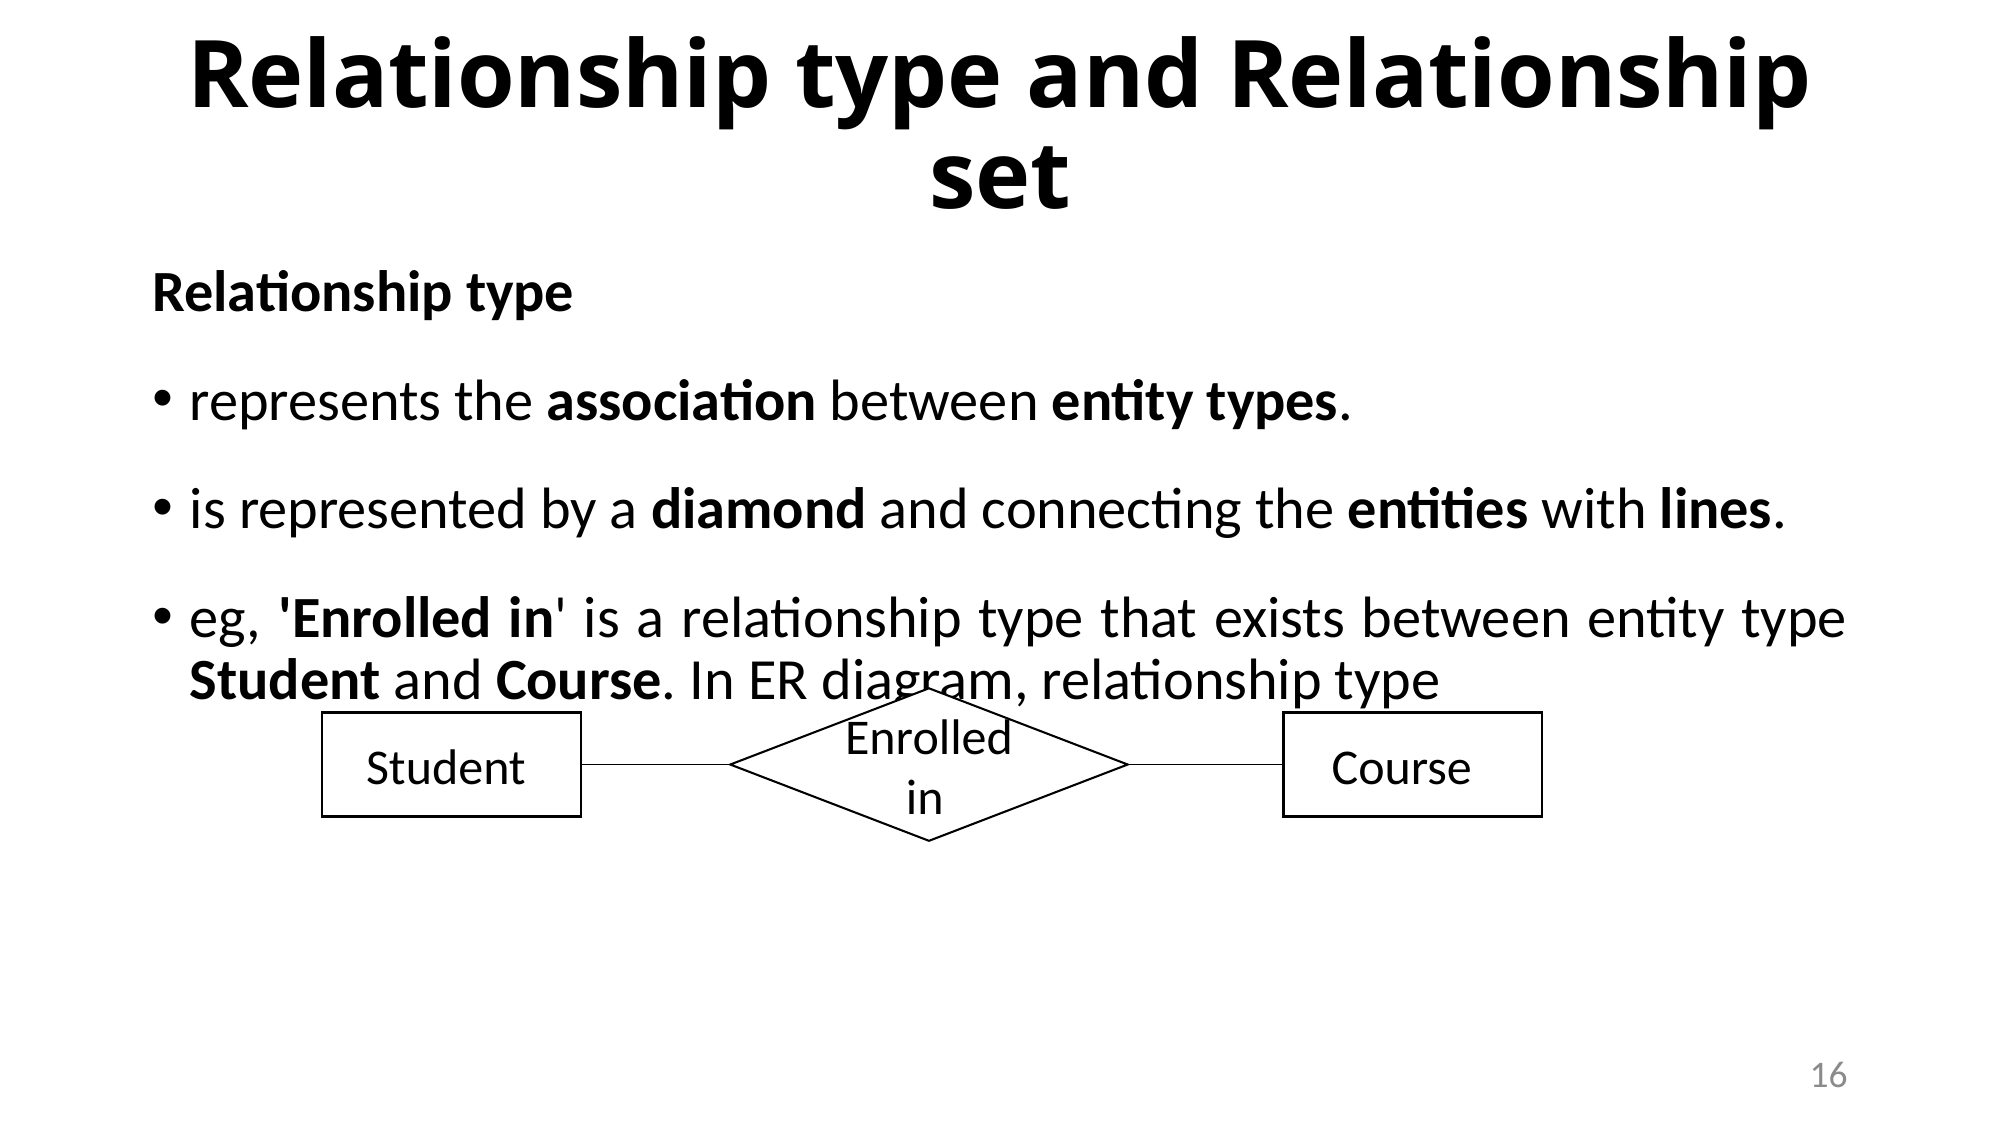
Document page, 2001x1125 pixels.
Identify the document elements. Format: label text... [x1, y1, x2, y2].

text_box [322, 688, 1543, 841]
title Relationship type and Relationship set [137, 19, 1863, 237]
slide_number 16 [1412, 1042, 1863, 1103]
list Relationship type represents the association between entity types. is represented by a diamond and connecting the entities with lines. eg, 'Enrolled in' is a relationship type that exists between entity type Student and Course. In ER diagram, relationship type [137, 253, 1863, 1022]
